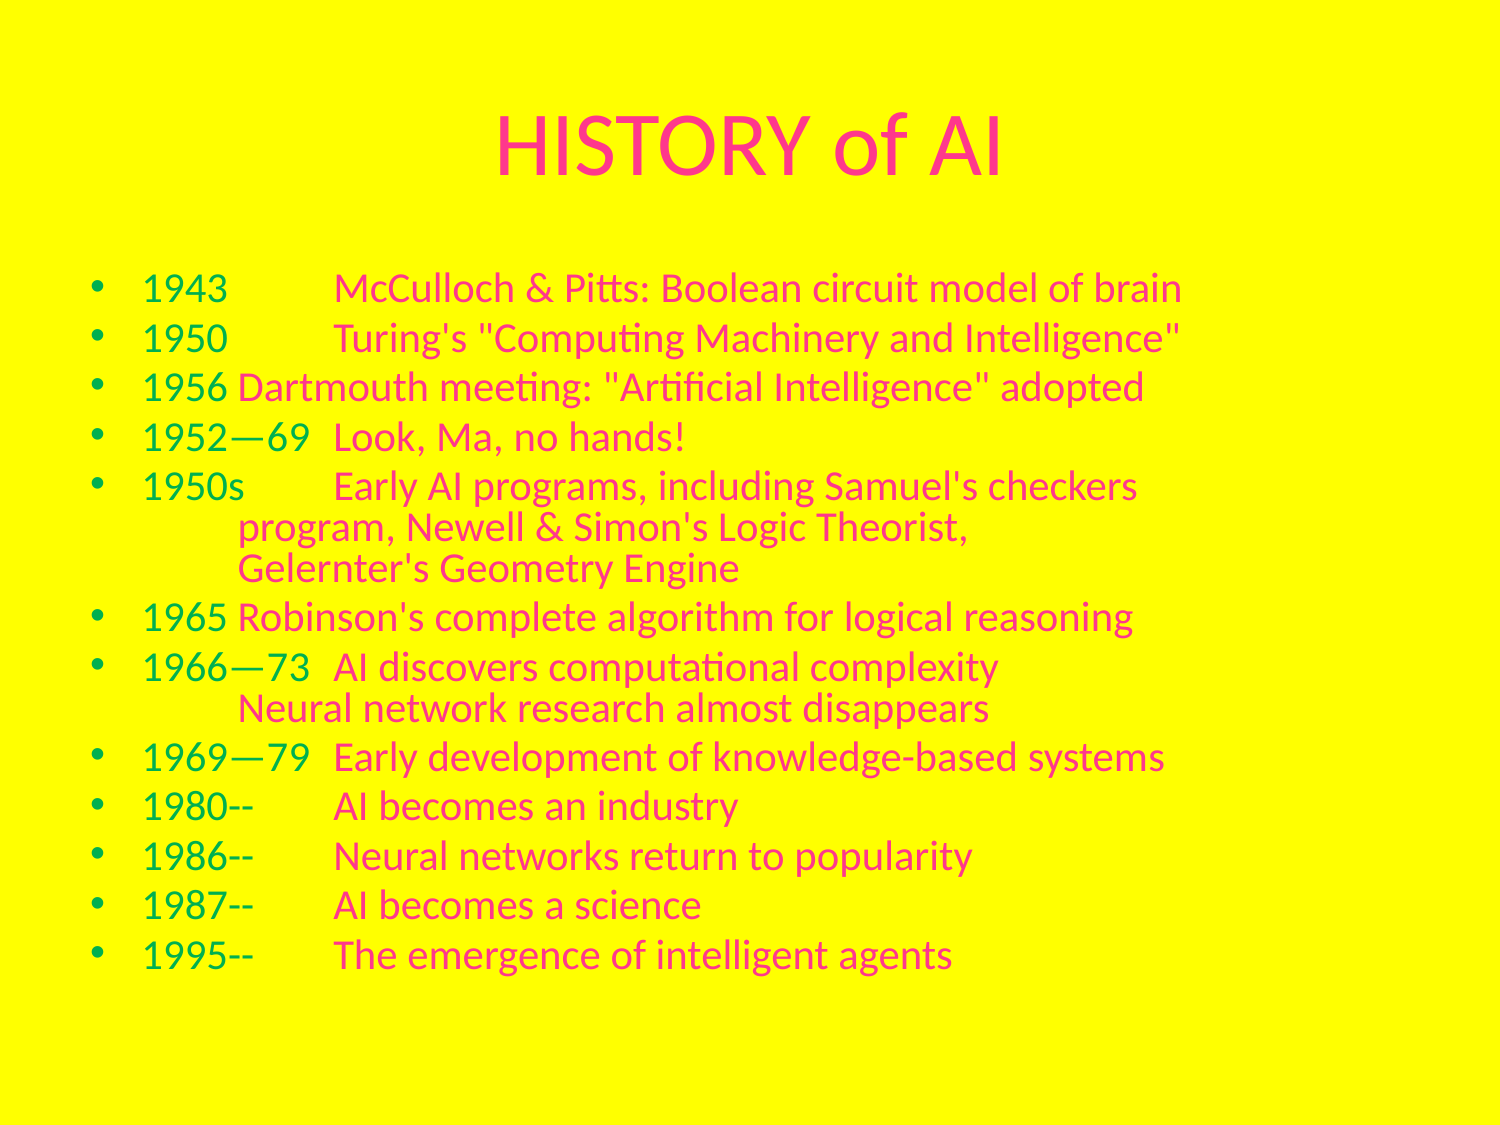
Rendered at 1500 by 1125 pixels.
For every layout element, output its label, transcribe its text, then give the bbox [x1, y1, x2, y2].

title HISTORY of AI [75, 45, 1425, 233]
list 1943 McCulloch & Pitts: Boolean circuit model of brain 1950 Turing's "Computing Machinery and Intelligence" 1956 Dartmouth meeting: "Artificial Intelligence" adopted 1952—69 Look, Ma, no hands! 1950s Early AI programs, including Samuel's checkers program, Newell & Simon's Logic Theorist, Gelernter's Geometry Engine 1965 Robinson's complete algorithm for logical reasoning 1966—73 AI discovers computational complexity Neural network research almost disappears 1969—79 Early development of knowledge-based systems 1980-- AI becomes an industry 1986-- Neural networks return to popularity 1987-- AI becomes a science 1995-- The emergence of intelligent agents [75, 262, 1425, 1005]
